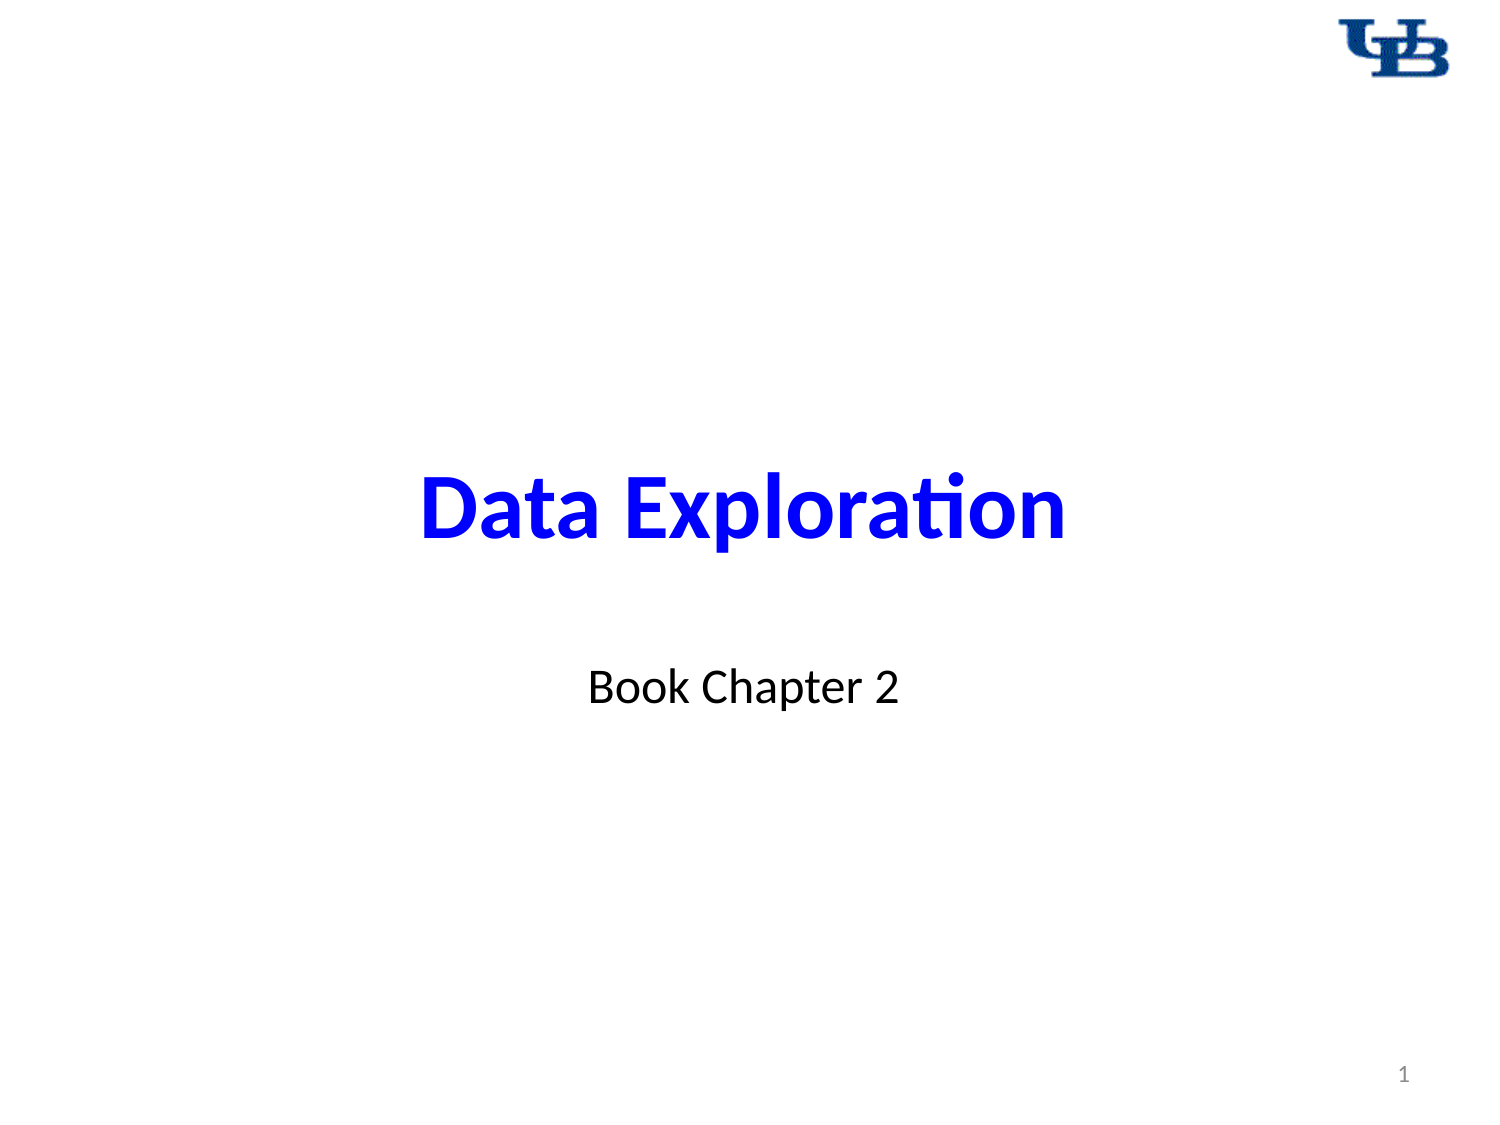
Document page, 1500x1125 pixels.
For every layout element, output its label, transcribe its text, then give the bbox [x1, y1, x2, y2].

slide_number 1 [1074, 1042, 1425, 1103]
picture [1298, 0, 1500, 100]
subtitle Data Exploration Book Chapter 2 [162, 450, 1325, 913]
